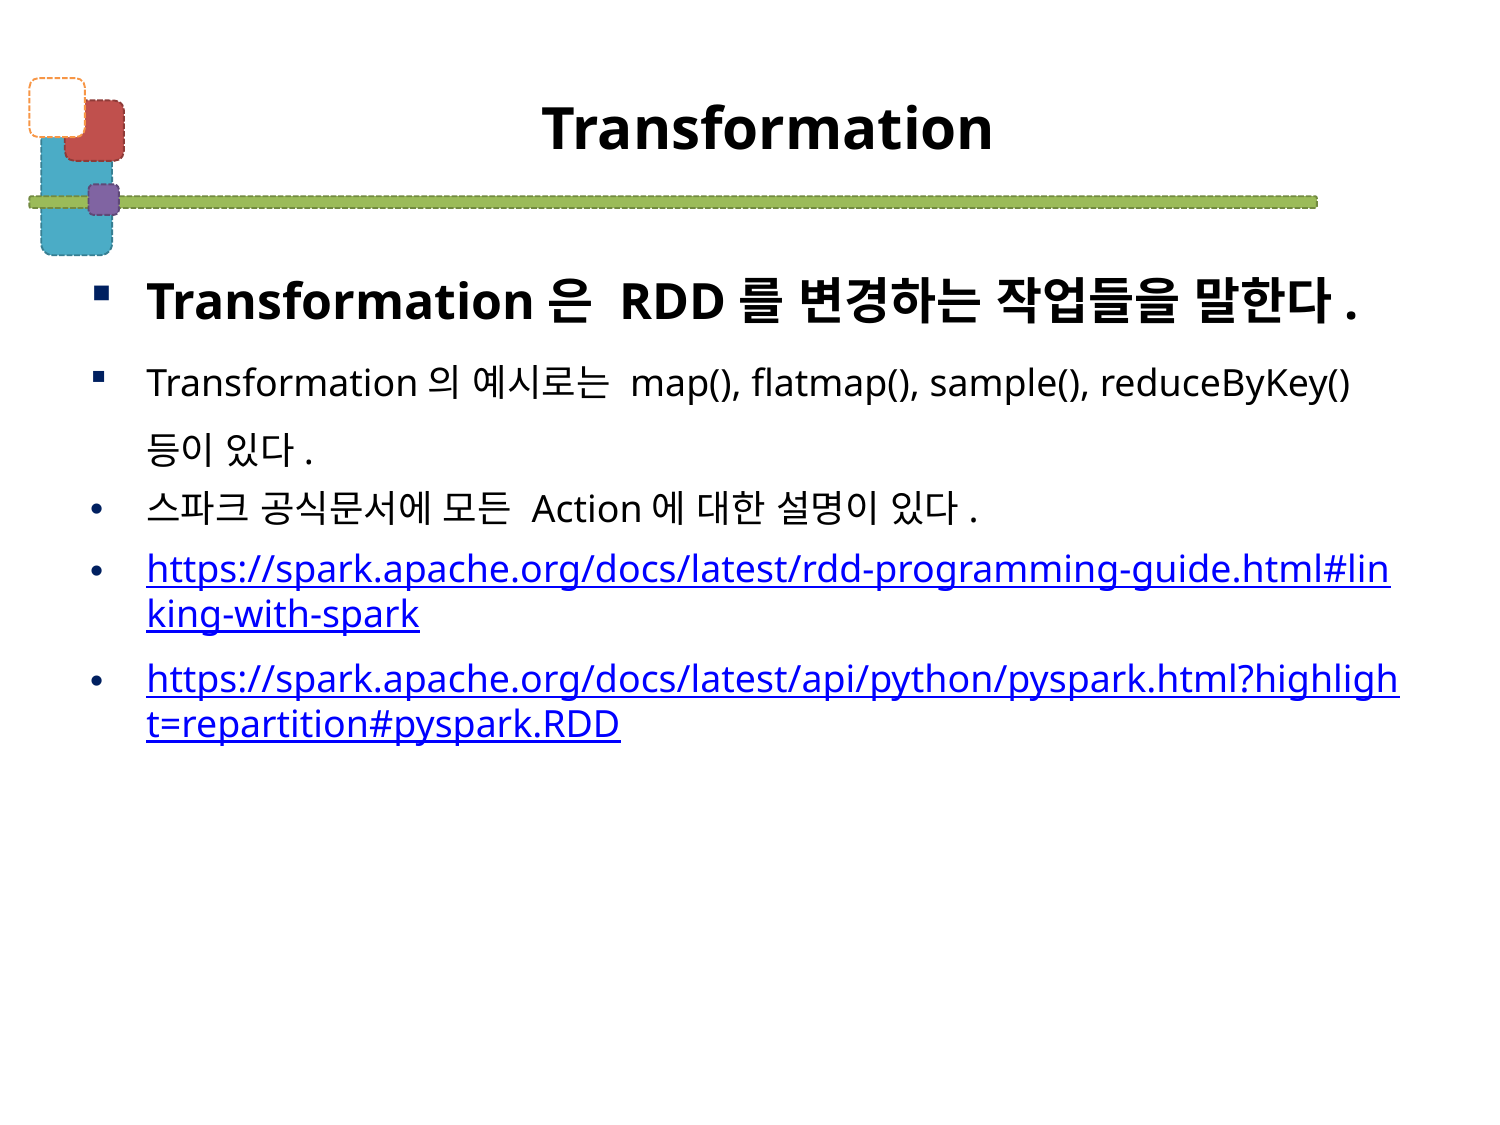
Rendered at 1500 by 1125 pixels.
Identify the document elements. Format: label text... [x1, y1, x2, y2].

title Transformation [112, 45, 1425, 209]
list Transformation은 RDD를 변경하는 작업들을 말한다. Transformation의 예시로는 map(), flatmap(), sample(), reduceByKey() 등이 있다. 스파크 공식문서에 모든 Action에 대한 설명이 있다. https://spark.apache.org/docs/latest/rdd-programming-guide.html#linking-with-spark https://spark.apache.org/docs/latest/api/python/pyspark.html?highlight=repartition#pyspark.RDD [75, 231, 1425, 1005]
